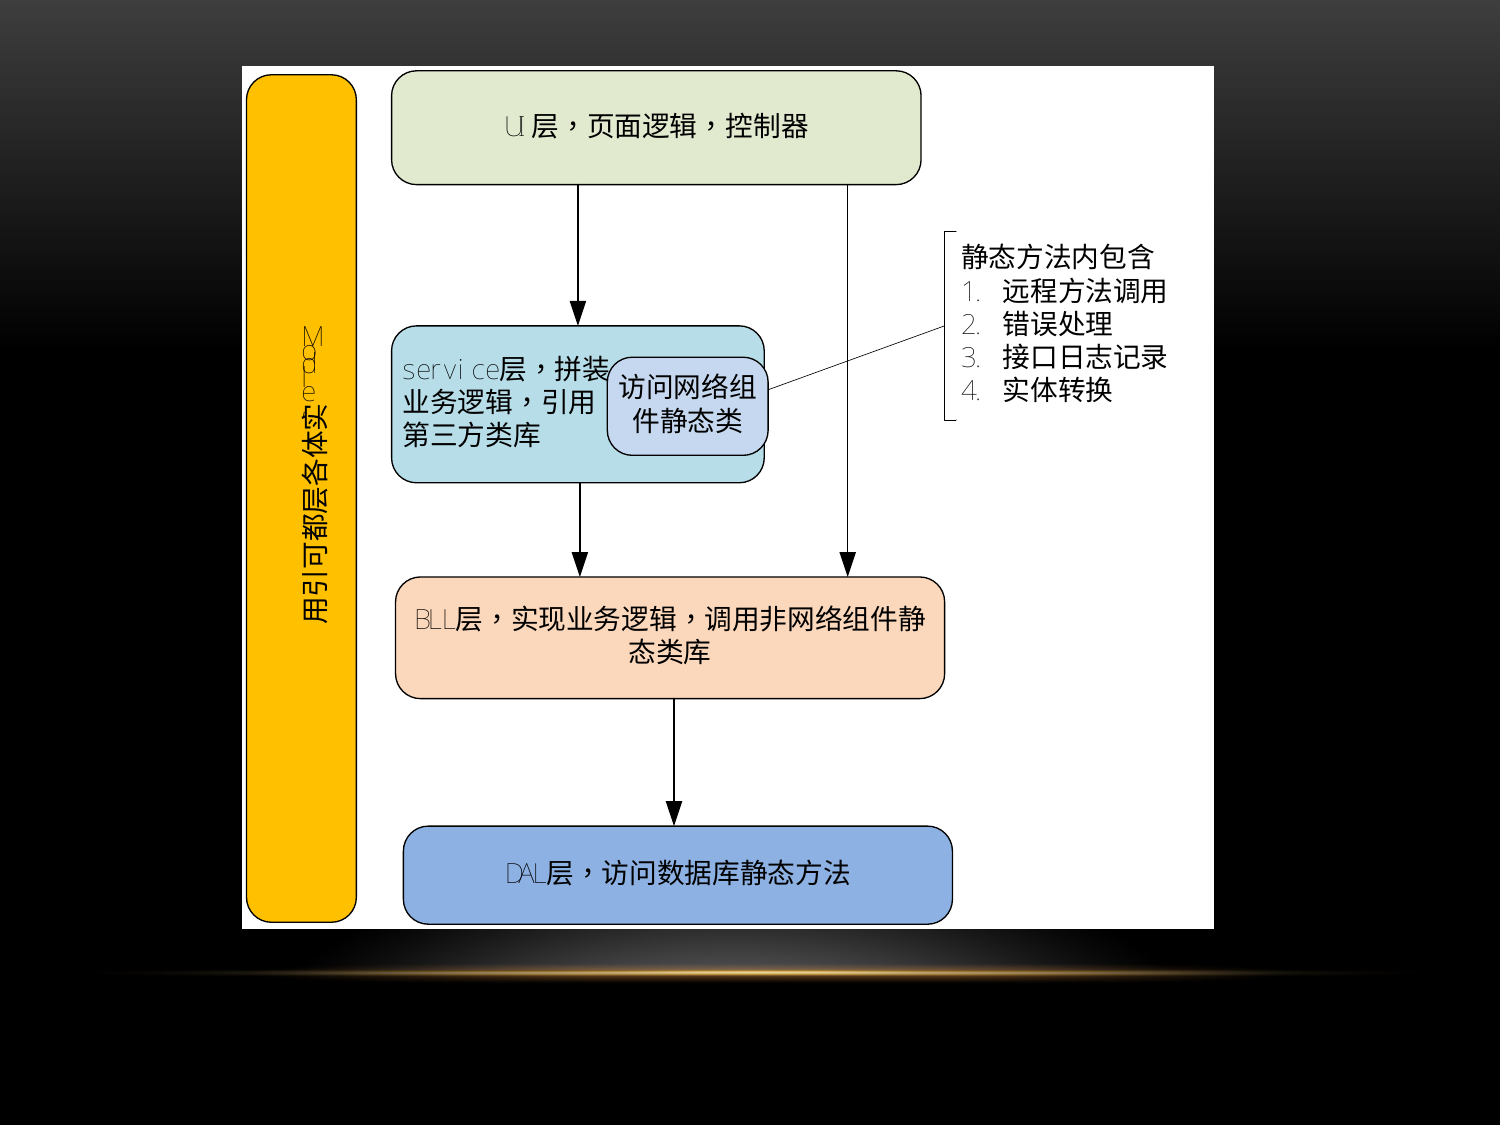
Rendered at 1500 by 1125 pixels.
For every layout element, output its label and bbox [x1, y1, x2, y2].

picture [0, 1, 1500, 1125]
text_box [241, 66, 1215, 929]
